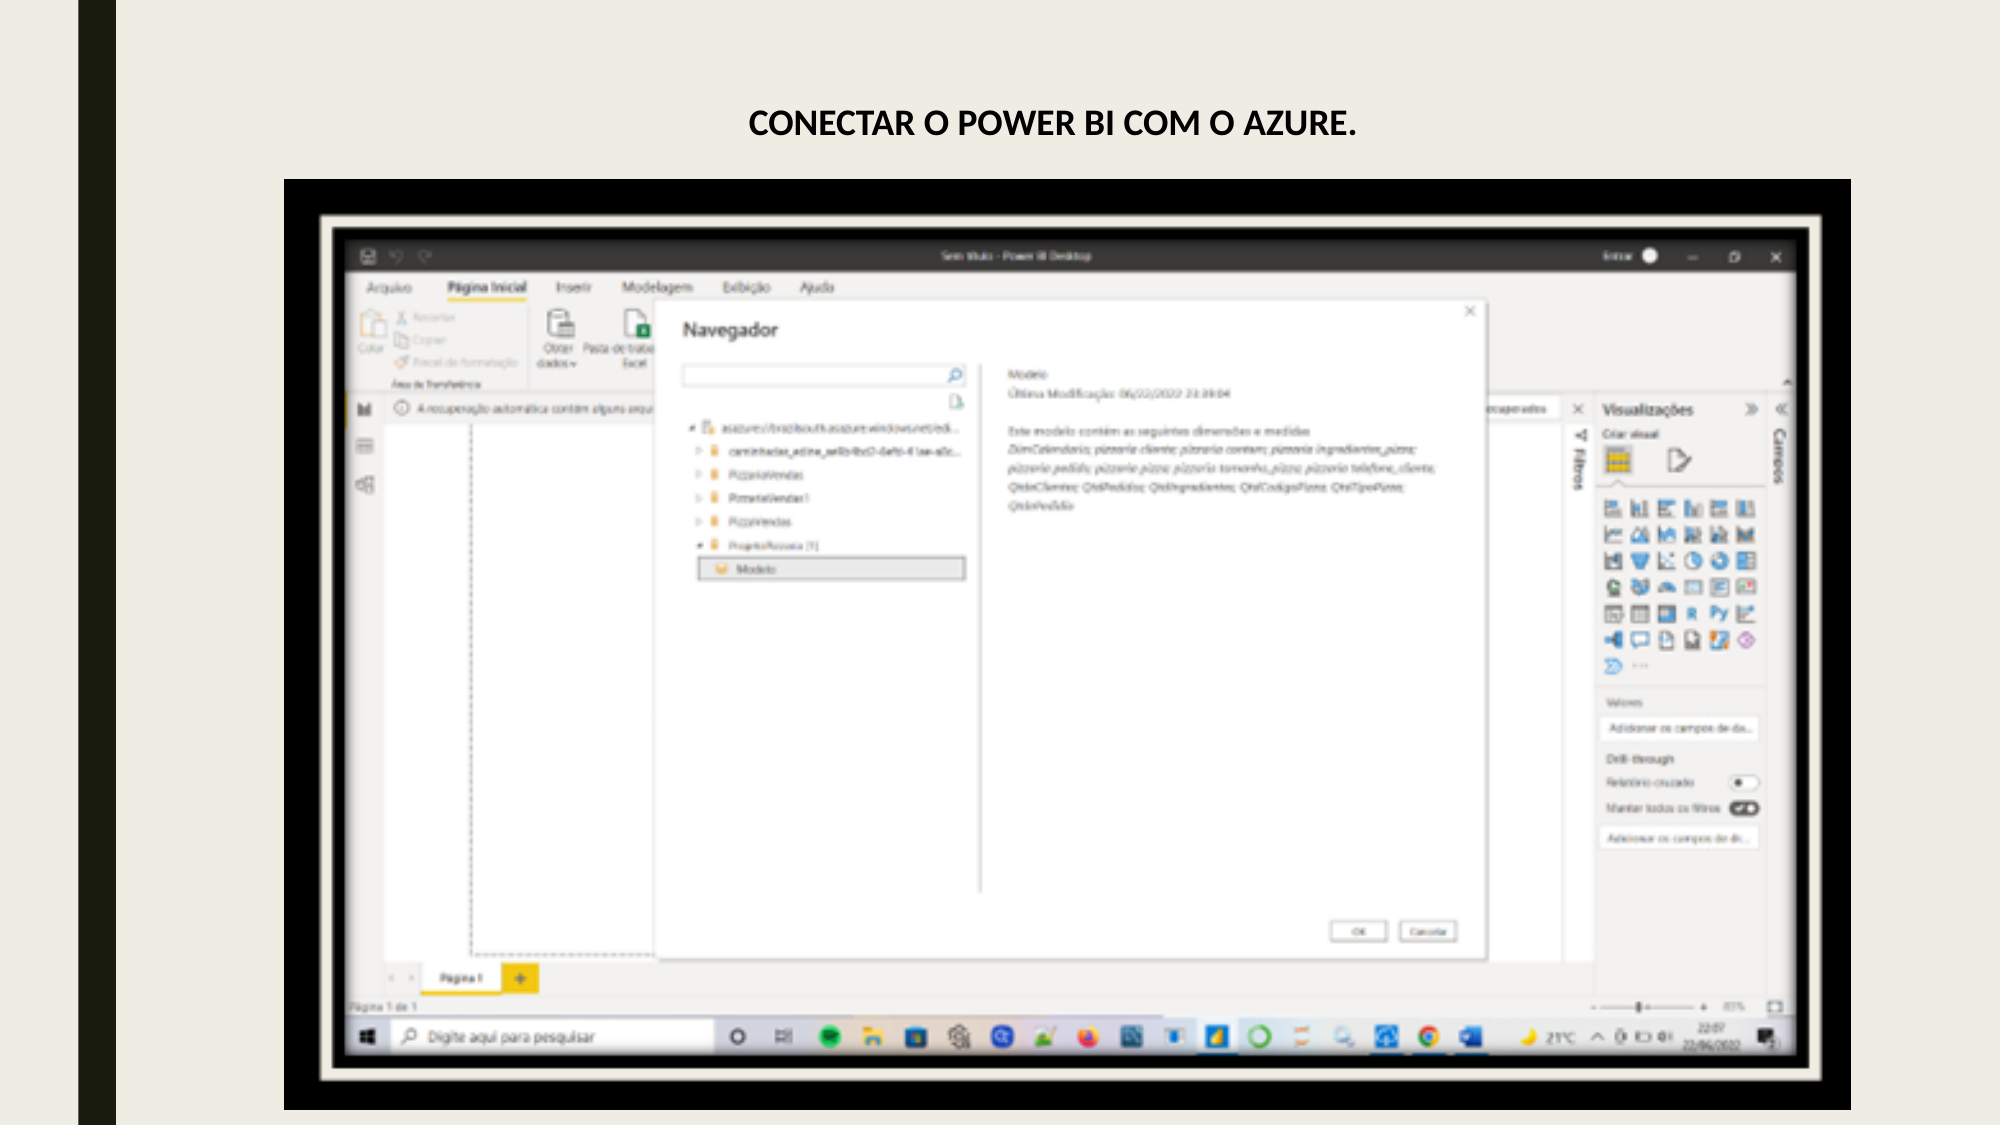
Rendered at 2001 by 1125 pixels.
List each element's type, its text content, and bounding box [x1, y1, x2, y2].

text_box CONECTAR O POWER BI COM O AZURE. [131, 90, 1985, 178]
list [284, 179, 1851, 1110]
